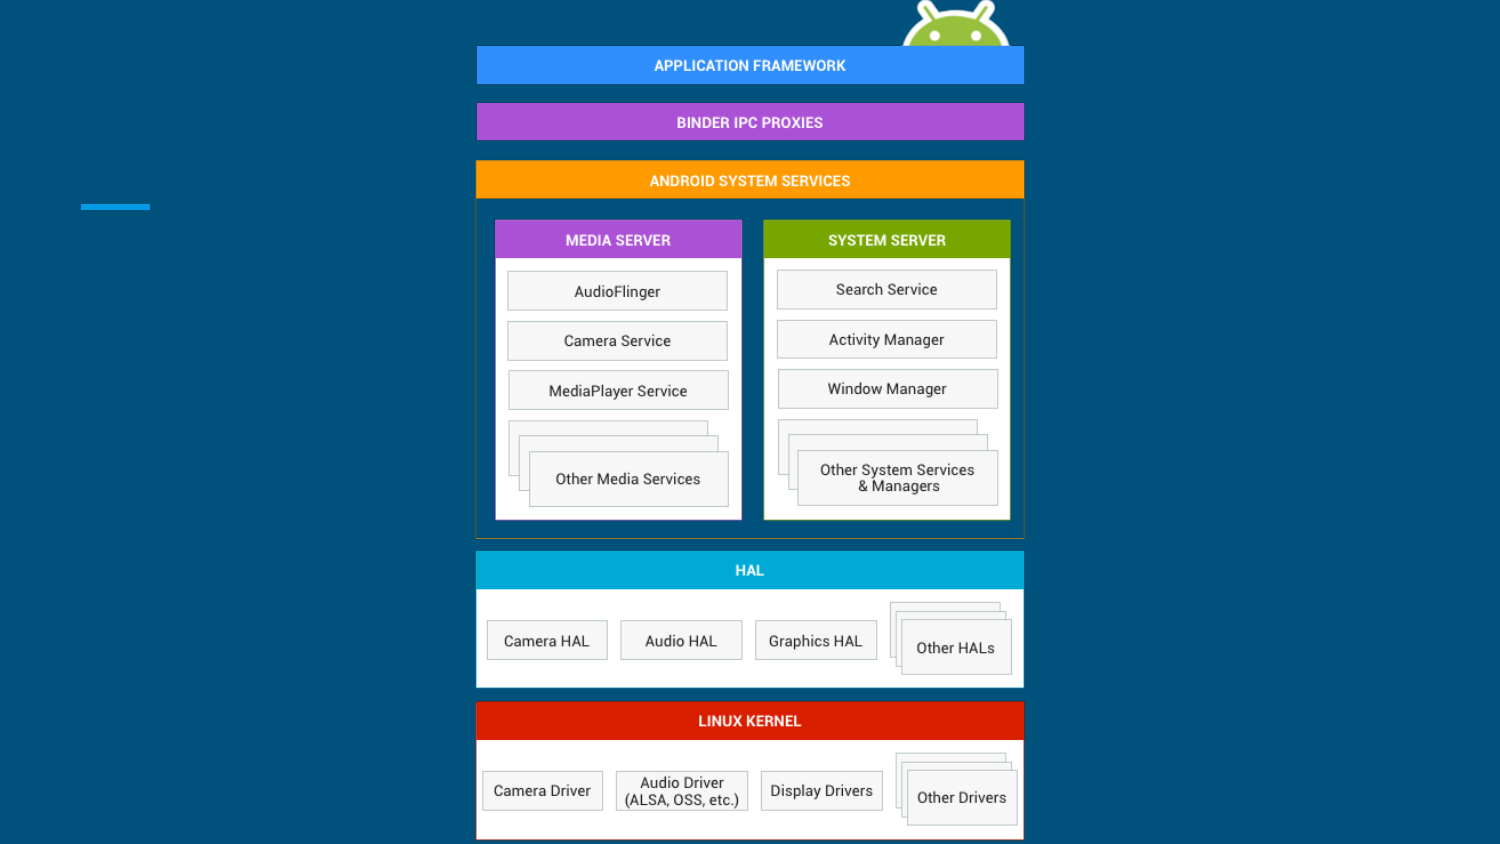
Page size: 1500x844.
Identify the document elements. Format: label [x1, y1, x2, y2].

picture [476, 702, 1024, 840]
picture [476, 590, 1024, 688]
picture [495, 220, 742, 520]
picture [477, 103, 1024, 140]
picture [476, 161, 1024, 198]
picture [477, 0, 1024, 84]
picture [748, 565, 763, 575]
picture [764, 220, 1010, 520]
picture [736, 565, 745, 575]
